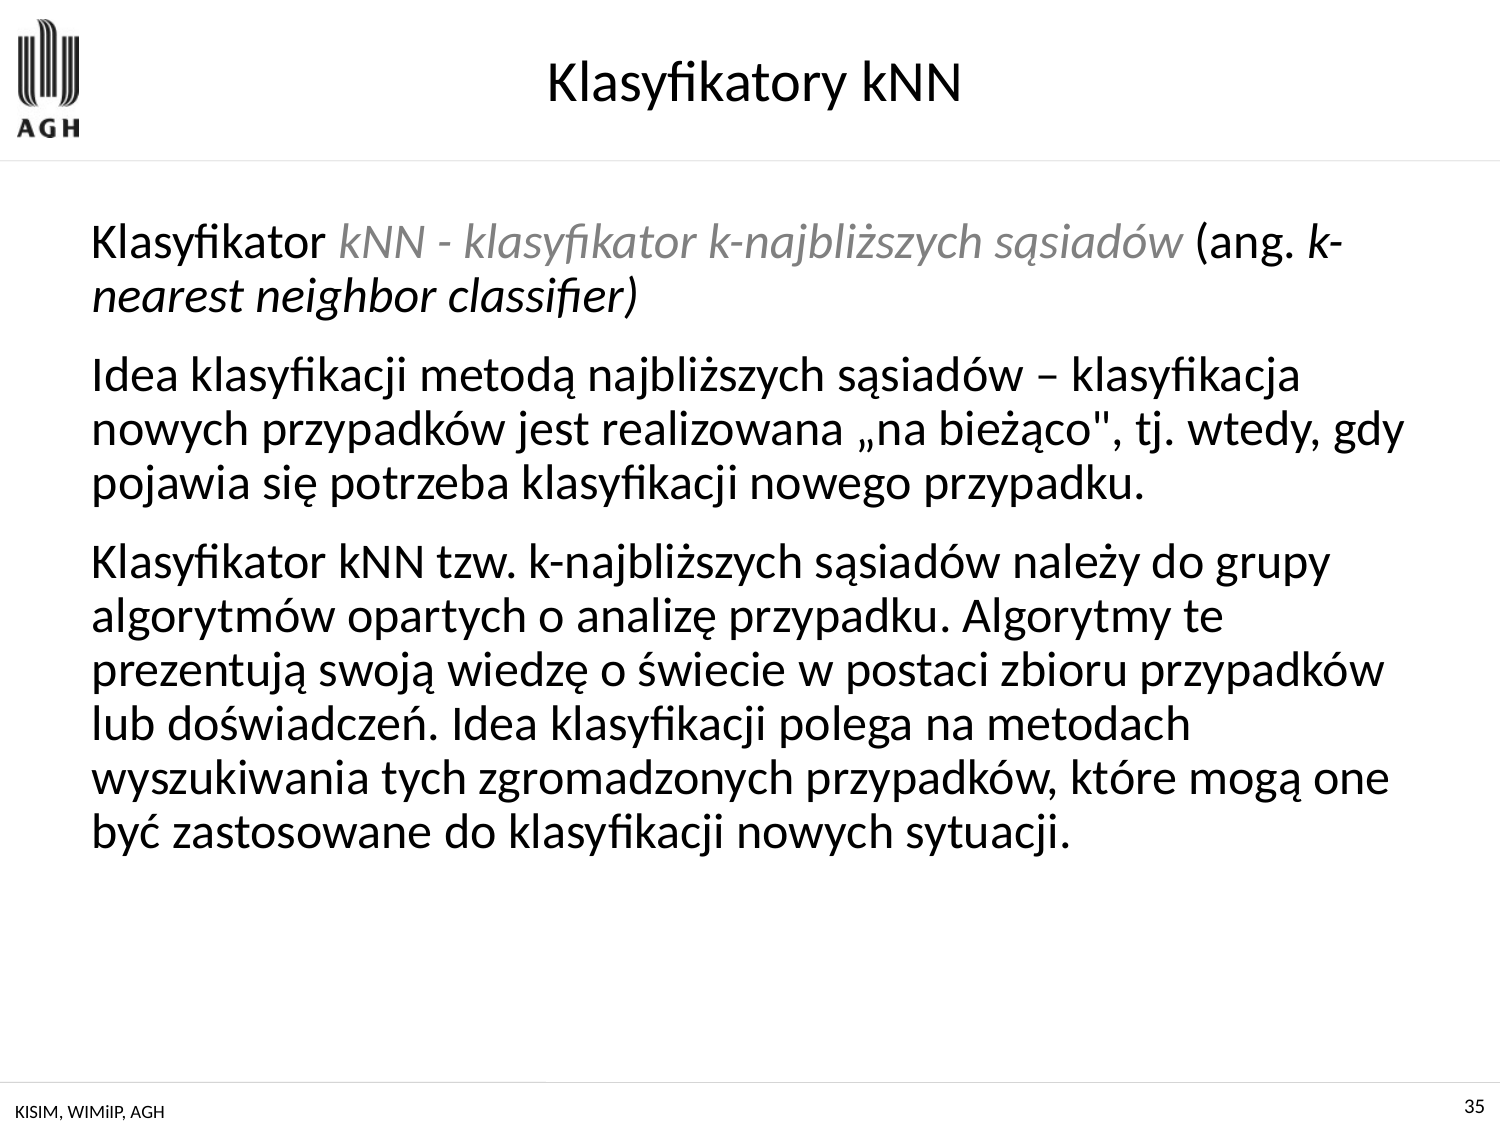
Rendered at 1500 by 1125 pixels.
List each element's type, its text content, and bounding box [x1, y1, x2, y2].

list Klasyfikator kNN - klasyfikator k-najbliższych sąsiadów (ang. k-nearest neighbor classifier) Idea klasyfikacji metodą najbliższych sąsiadów – klasyfikacja nowych przypadków jest realizowana „na bieżąco", tj. wtedy, gdy pojawia się potrzeba klasyfikacji nowego przypadku. Klasyfikator kNN tzw. k-najbliższych sąsiadów należy do grupy algorytmów opartych o analizę przypadku. Algorytmy te prezentują swoją wiedzę o świecie w postaci zbioru przypadków lub doświadczeń. Idea klasyfikacji polega na metodach wyszukiwania tych zgromadzonych przypadków, które mogą one być zastosowane do klasyfikacji nowych sytuacji. [76, 207, 1428, 1048]
picture [17, 19, 79, 138]
footer KISIM, WIMiIP, AGH [0, 1092, 476, 1125]
title Klasyfikatory kNN [147, 30, 1377, 126]
